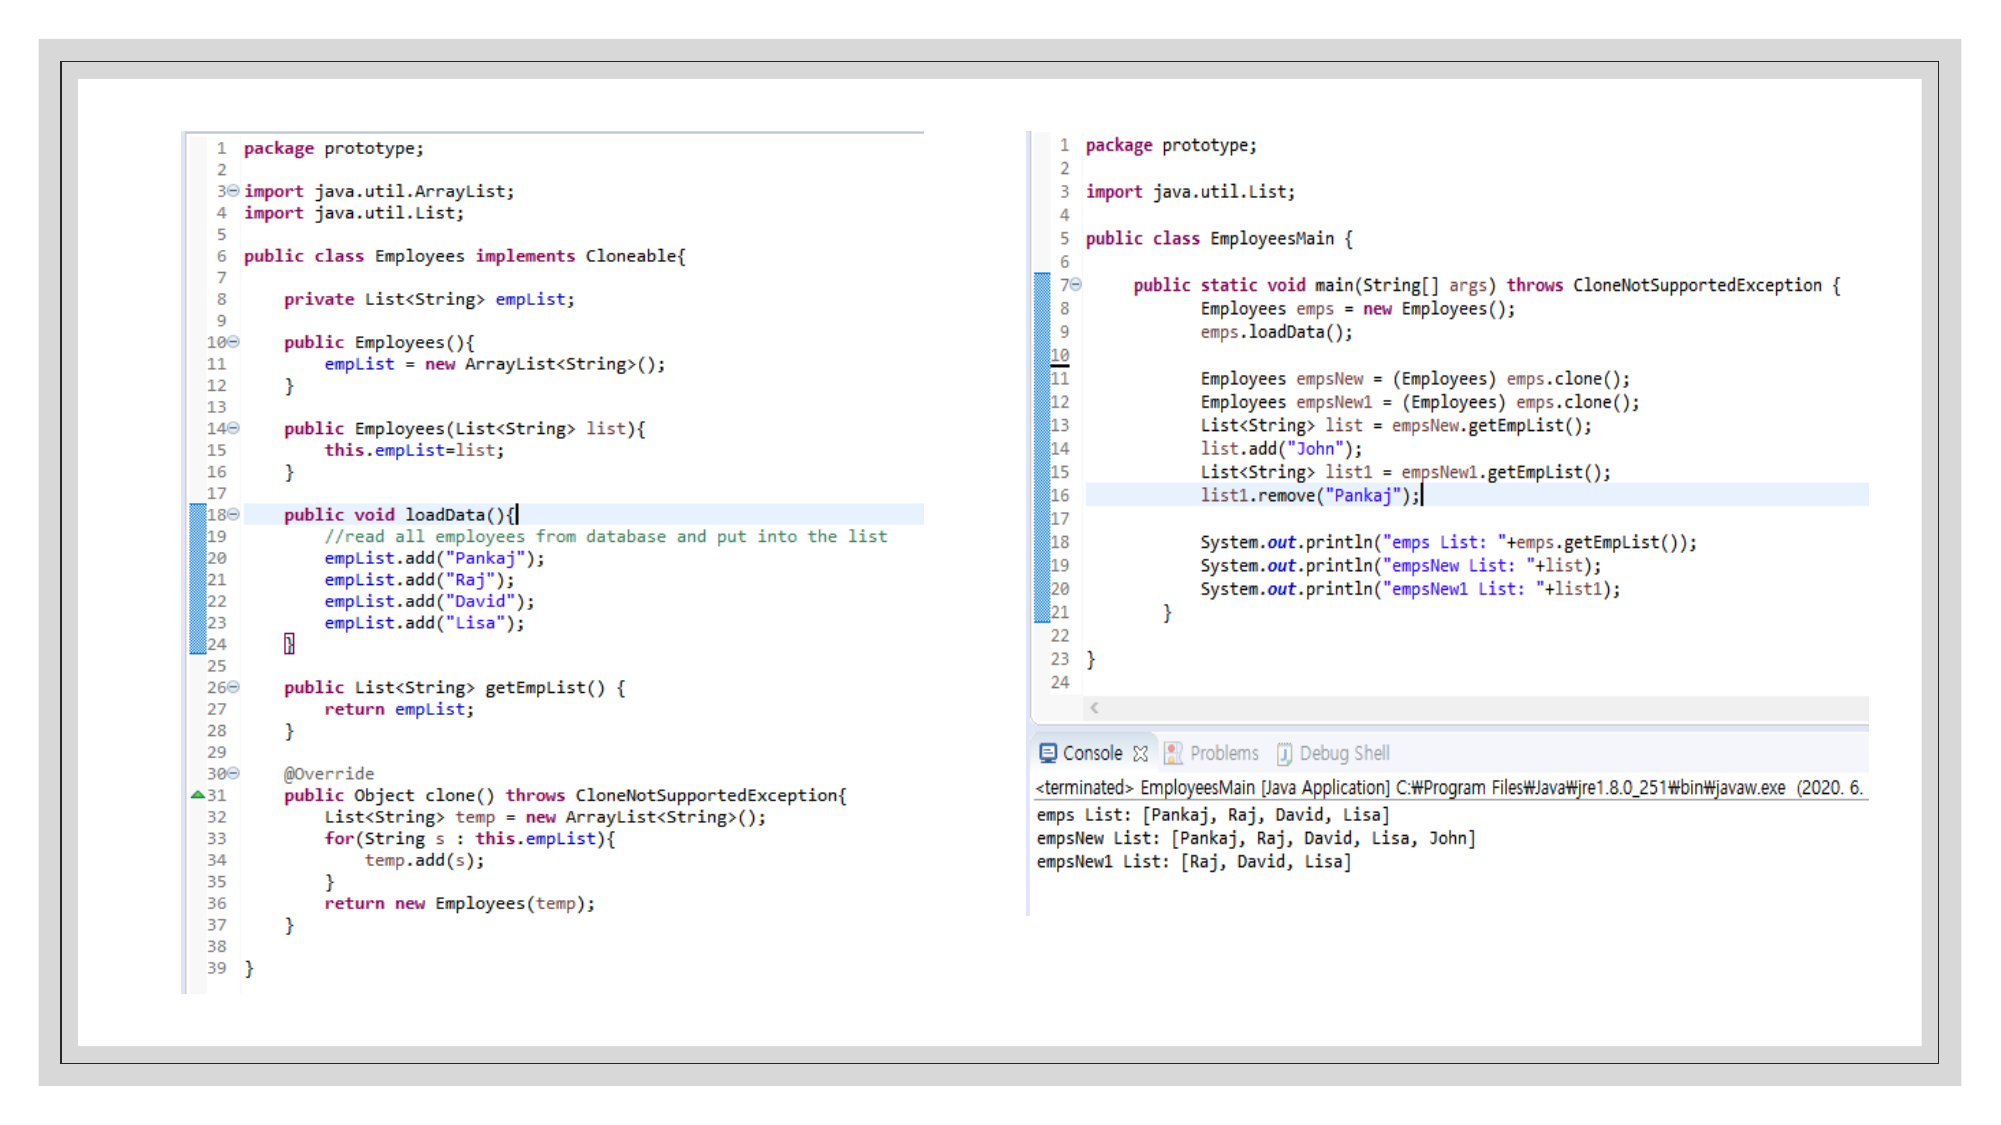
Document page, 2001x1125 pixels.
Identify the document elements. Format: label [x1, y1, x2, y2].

picture [181, 131, 924, 994]
picture [1026, 131, 1869, 916]
text_box [77, 78, 1923, 1047]
